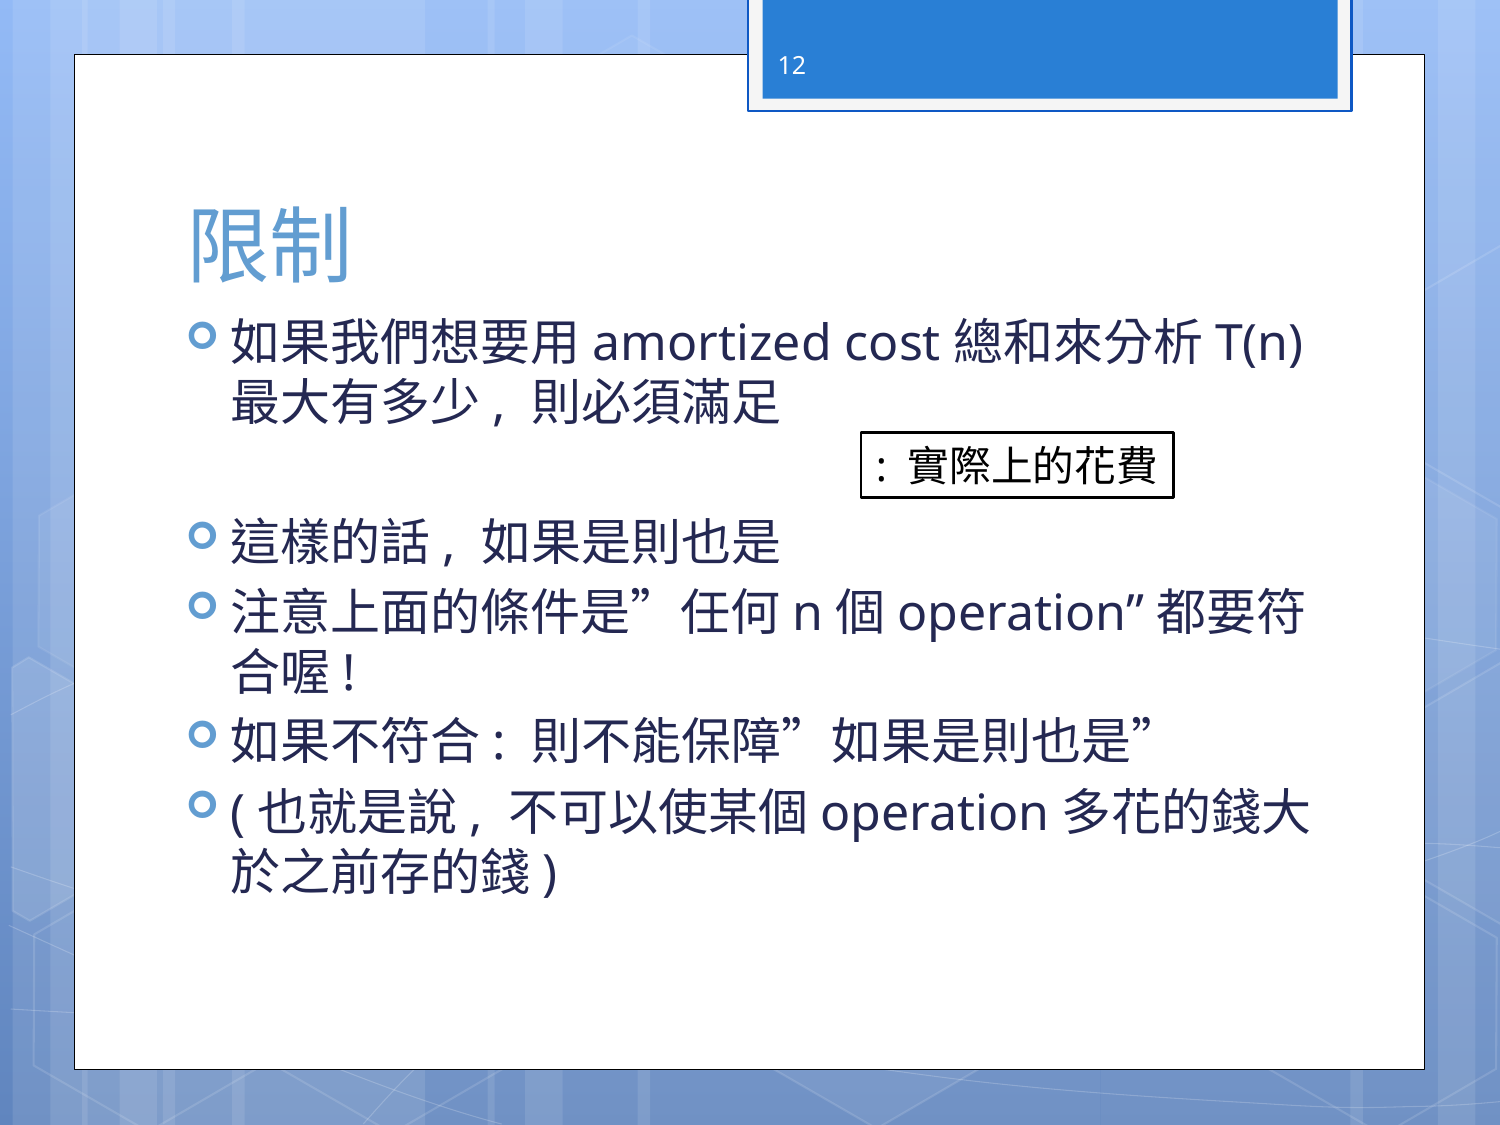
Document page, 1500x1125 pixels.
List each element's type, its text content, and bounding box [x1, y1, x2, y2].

slide_number 12 [762, 36, 982, 97]
title 限制 [171, 113, 1324, 302]
